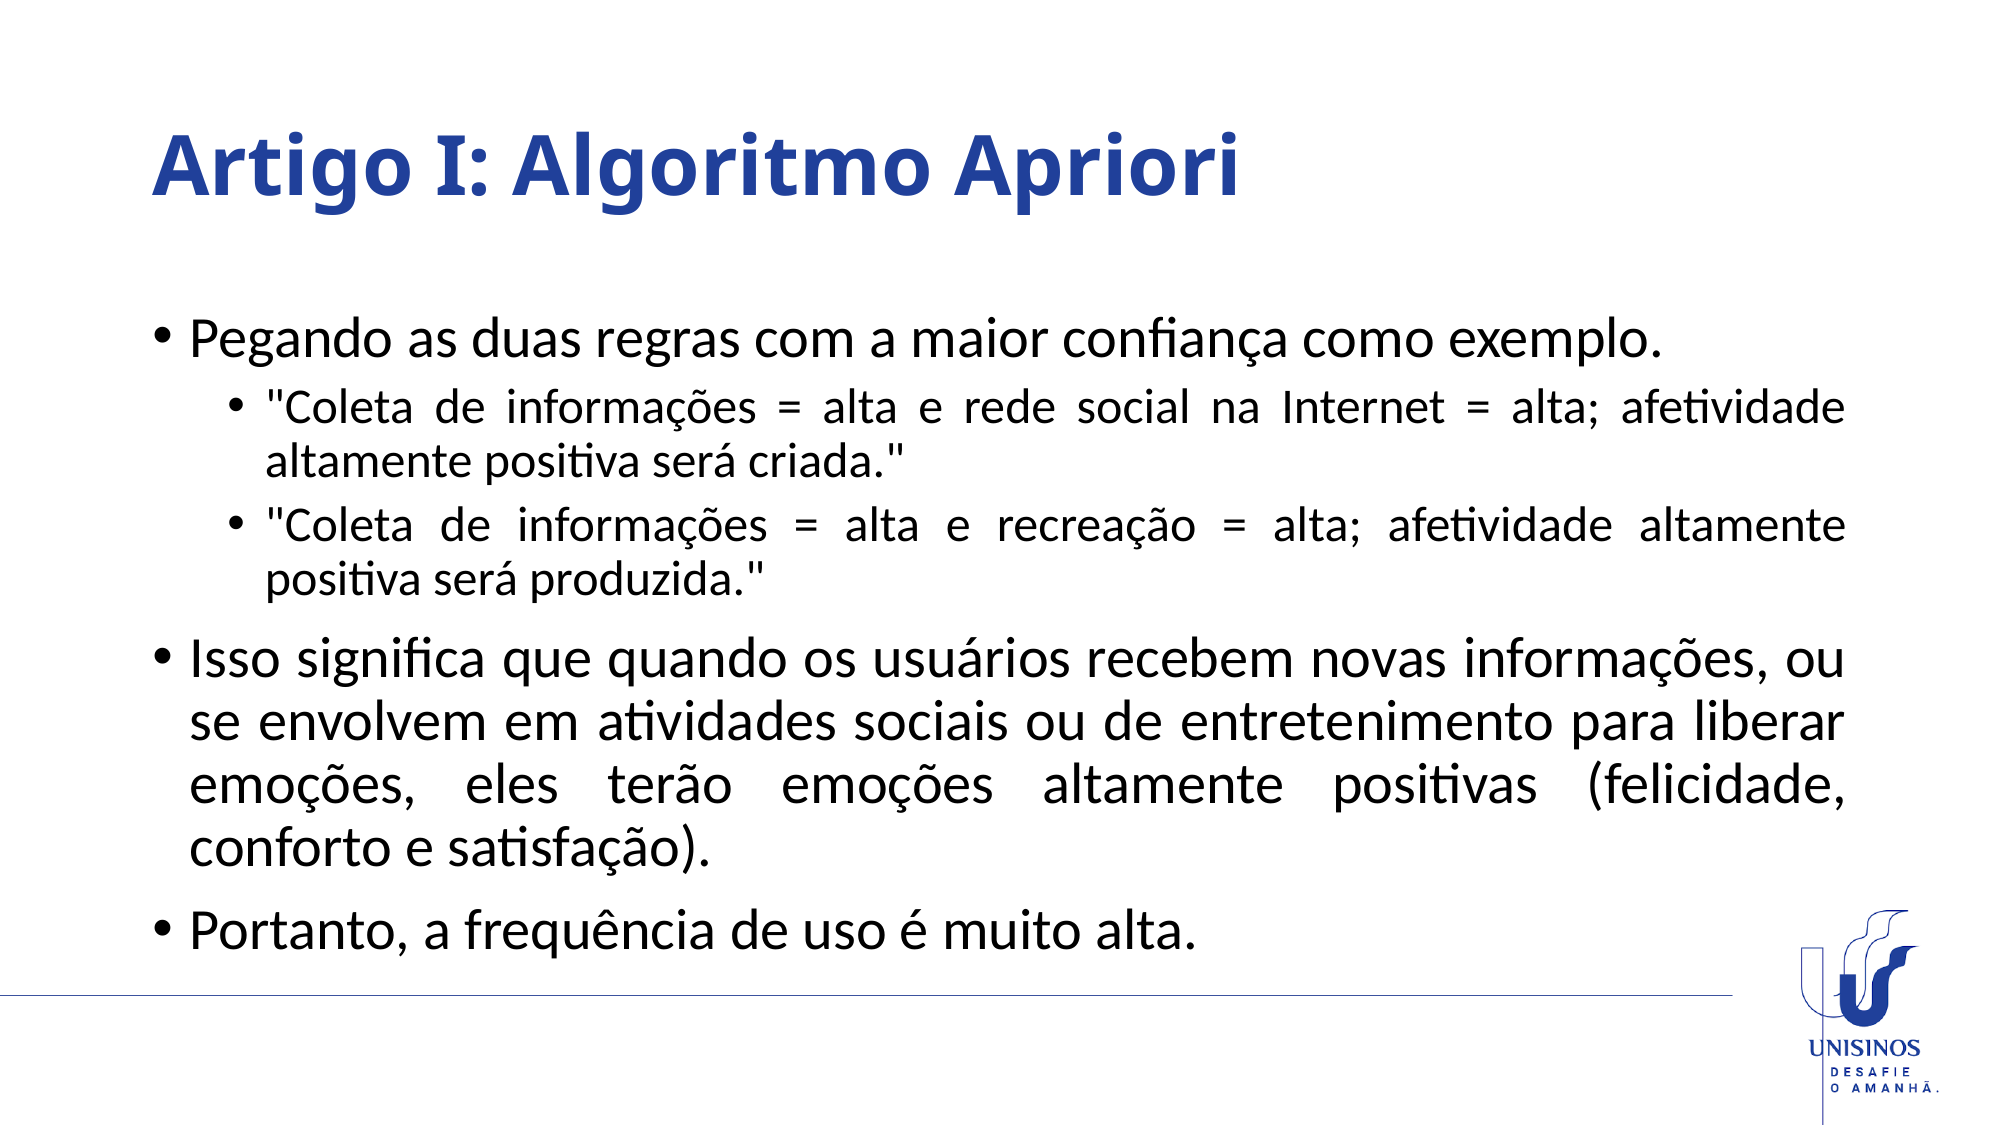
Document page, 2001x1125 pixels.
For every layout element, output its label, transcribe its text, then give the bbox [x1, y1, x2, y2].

title Artigo I: Algoritmo Apriori [137, 59, 1863, 278]
list Pegando as duas regras com a maior confiança como exemplo. "Coleta de informações = alta e rede social na Internet = alta; afetividade altamente positiva será criada." "Coleta de informações = alta e recreação = alta; afetividade altamente positiva será produzida." Isso significa que quando os usuários recebem novas informações, ou se envolvem em atividades sociais ou de entretenimento para liberar emoções, eles terão emoções altamente positivas (felicidade, conforto e satisfação). Portanto, a frequência de uso é muito alta. [137, 299, 1863, 885]
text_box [0, 885, 1992, 1125]
